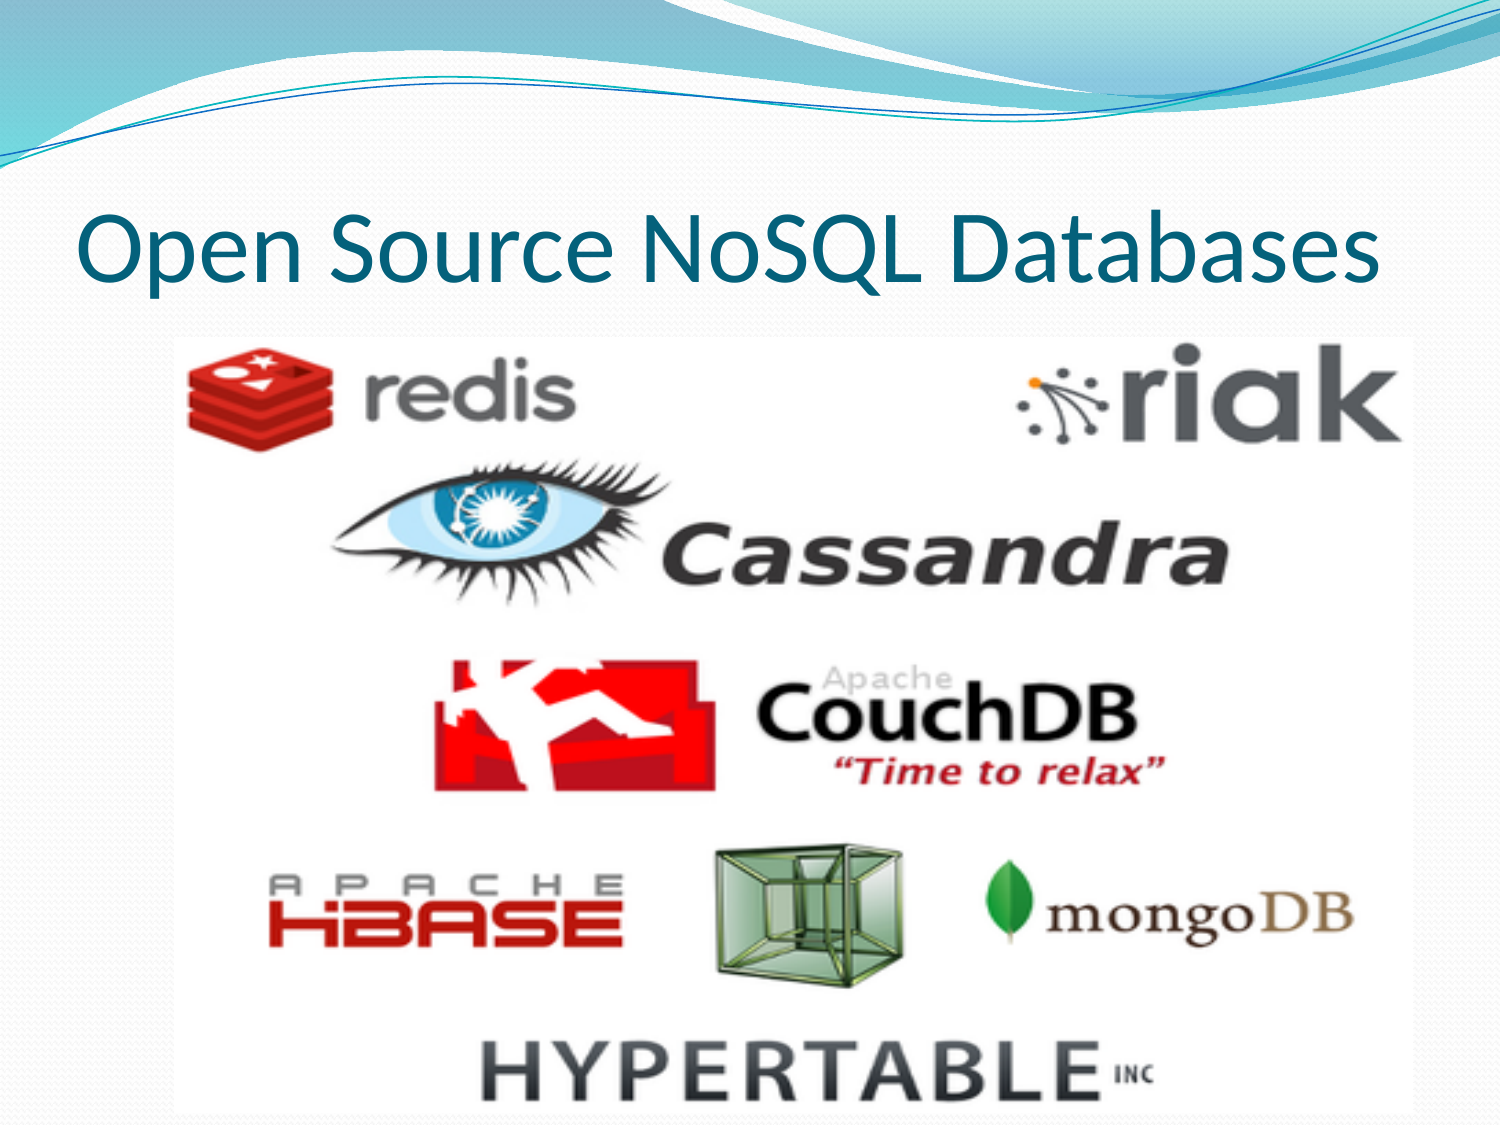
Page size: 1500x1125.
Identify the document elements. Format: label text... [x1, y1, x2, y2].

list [174, 337, 1413, 1113]
title Open Source NoSQL Databases [75, 115, 1425, 303]
